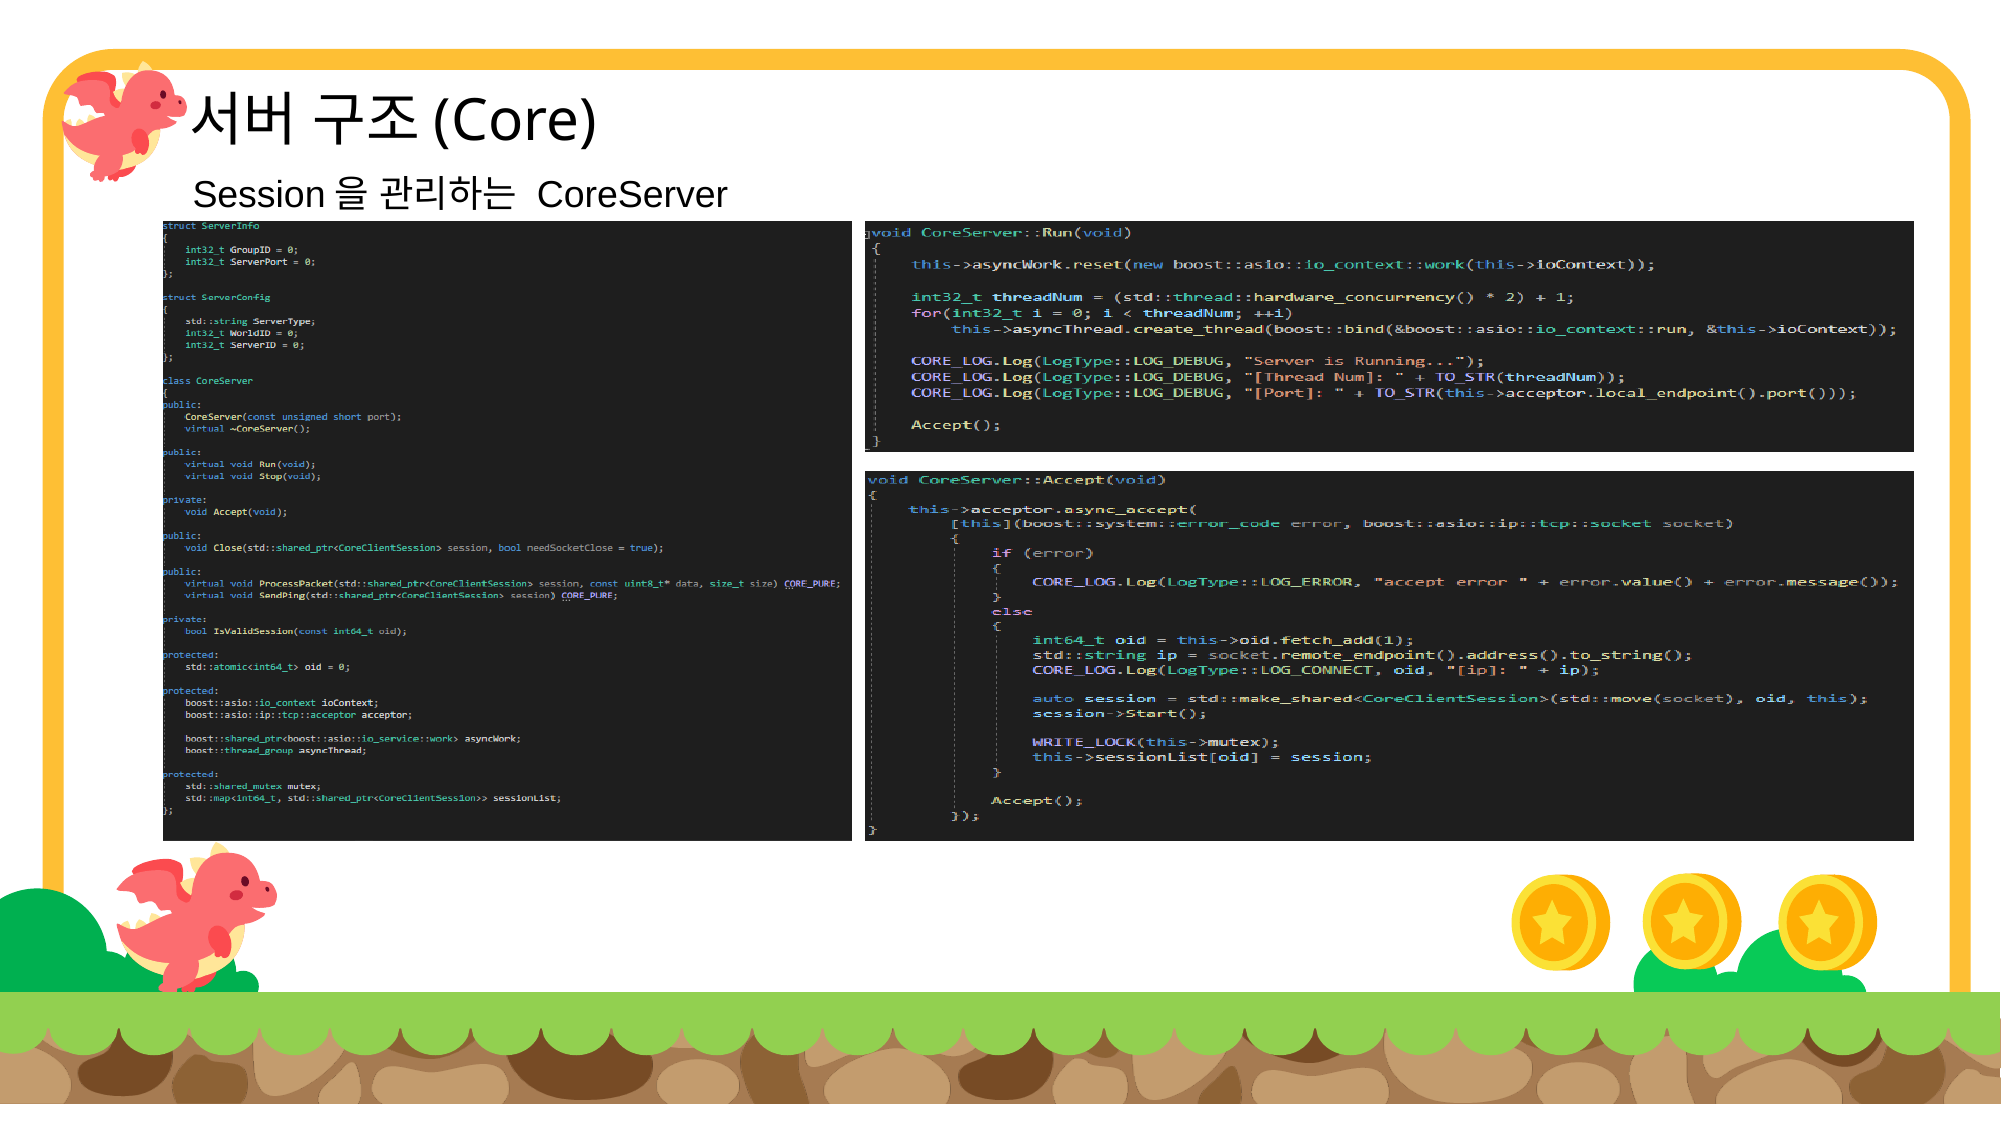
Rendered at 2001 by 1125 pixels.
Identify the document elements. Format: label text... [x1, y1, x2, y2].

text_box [61, 60, 187, 182]
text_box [116, 843, 279, 992]
picture [865, 471, 1914, 841]
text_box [1511, 874, 1611, 971]
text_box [1642, 873, 1742, 970]
text_box 서버 구조(Core) [187, 74, 612, 160]
picture [865, 221, 1914, 452]
text_box [0, 887, 116, 992]
text_box [52, 87, 215, 951]
text_box [99, 58, 1962, 992]
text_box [0, 992, 2000, 1104]
text_box [1632, 928, 1868, 992]
picture [163, 221, 852, 841]
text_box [1778, 874, 1878, 971]
text_box Session을 관리하는 CoreServer [177, 162, 1932, 223]
